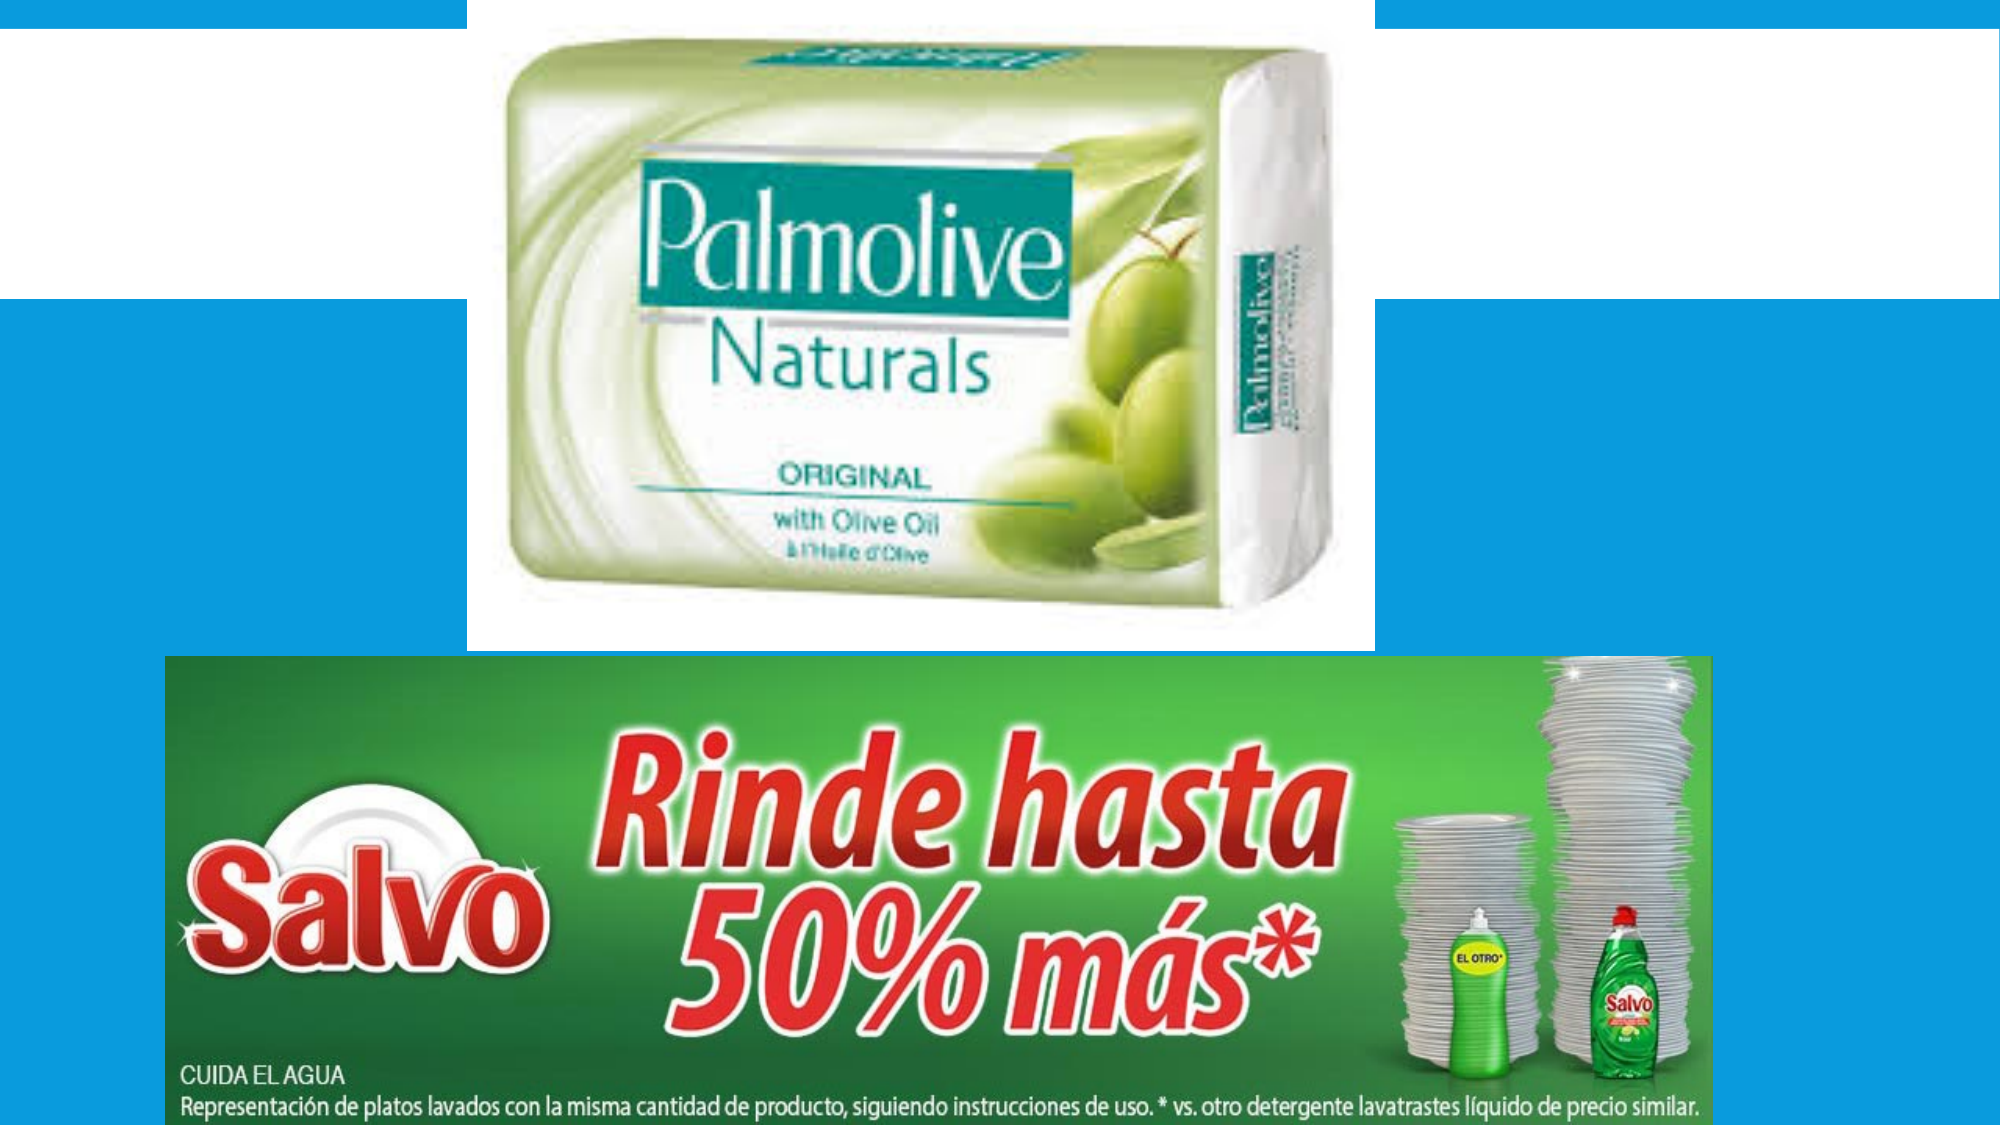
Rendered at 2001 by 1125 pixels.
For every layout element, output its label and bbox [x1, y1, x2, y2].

list [466, 0, 1376, 652]
picture [166, 657, 1712, 1125]
